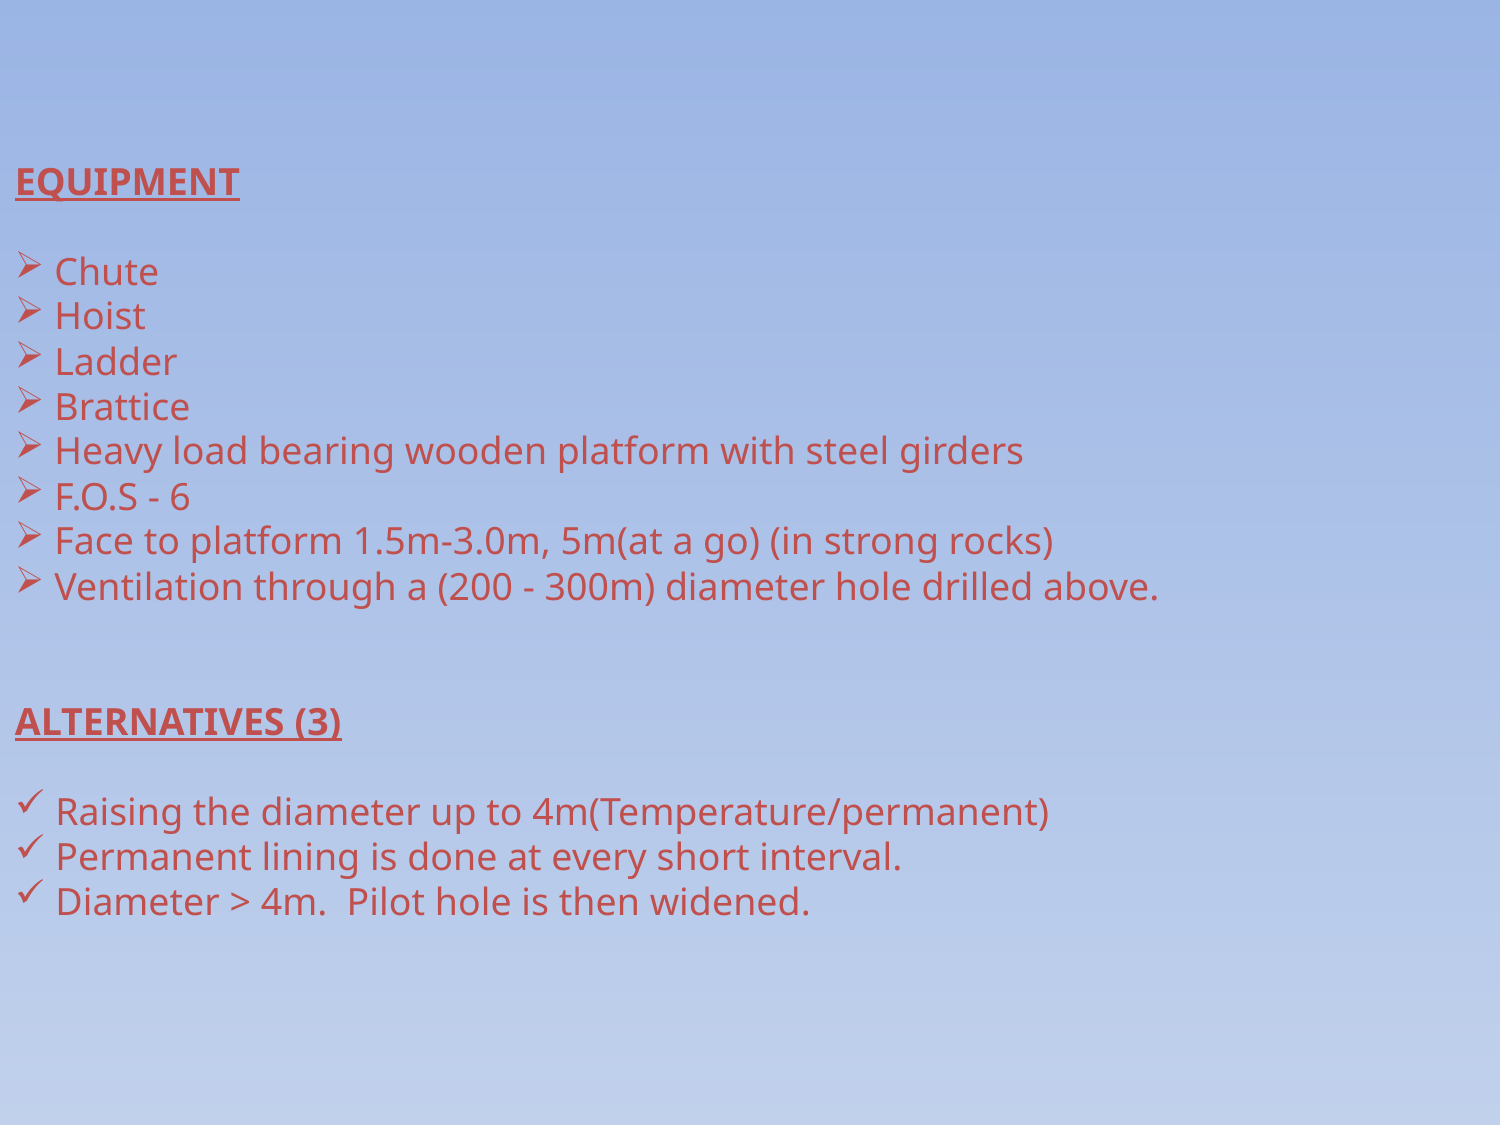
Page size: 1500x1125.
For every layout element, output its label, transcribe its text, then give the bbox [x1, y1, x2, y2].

text_box EQUIPMENT Chute Hoist Ladder Brattice Heavy load bearing wooden platform with steel girders F.O.S - 6 Face to platform 1.5m-3.0m, 5m(at a go) (in strong rocks) Ventilation through a (200 - 300m) diameter hole drilled above. ALTERNATIVES (3) Raising the diameter up to 4m(Temperature/permanent) Permanent lining is done at every short interval. Diameter > 4m. Pilot hole is then widened. [0, 0, 1500, 1125]
